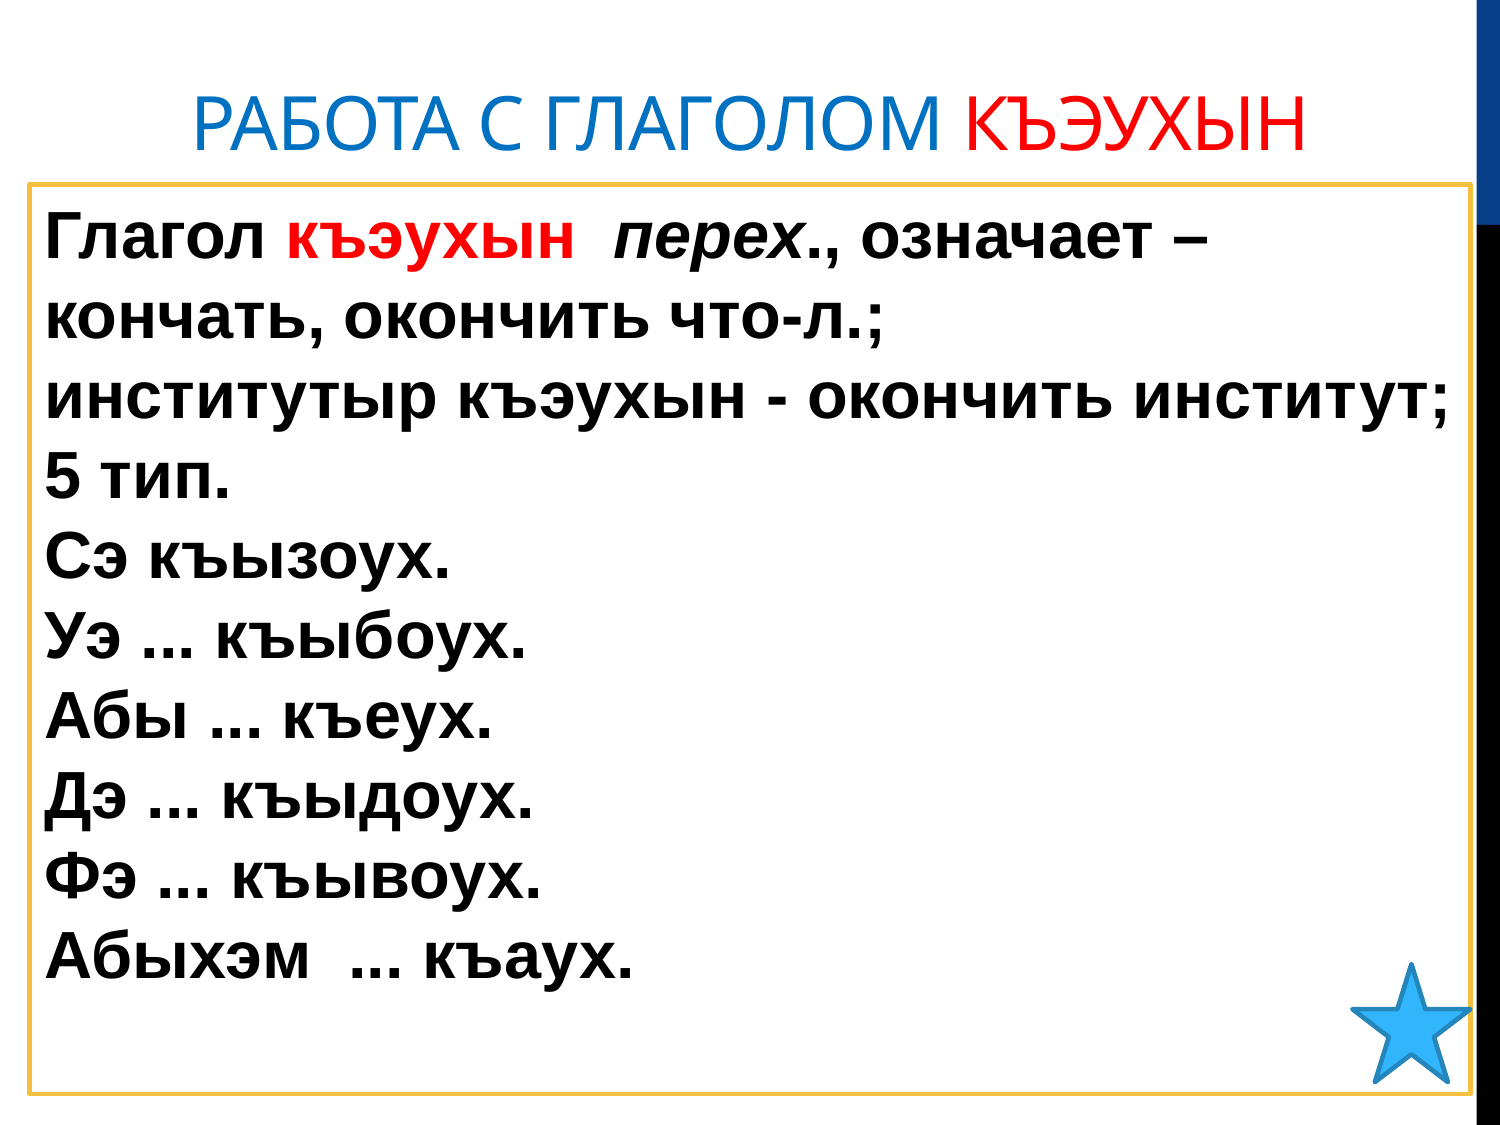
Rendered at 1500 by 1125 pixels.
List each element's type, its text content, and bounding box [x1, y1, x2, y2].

title Работа с глаголом къэухын [41, 54, 1459, 173]
text_box [1350, 961, 1473, 1085]
list Глагол къэухын перех., означает – кончать, окончить что-л.; институтыр къэухын - окончить институт; 5 тип. Сэ къызоух. Уэ ... къыбоух. Абы ... къеух. Дэ ... къыдоух. Фэ ... къывоух. Абыхэм ... къаух. [27, 182, 1473, 1096]
